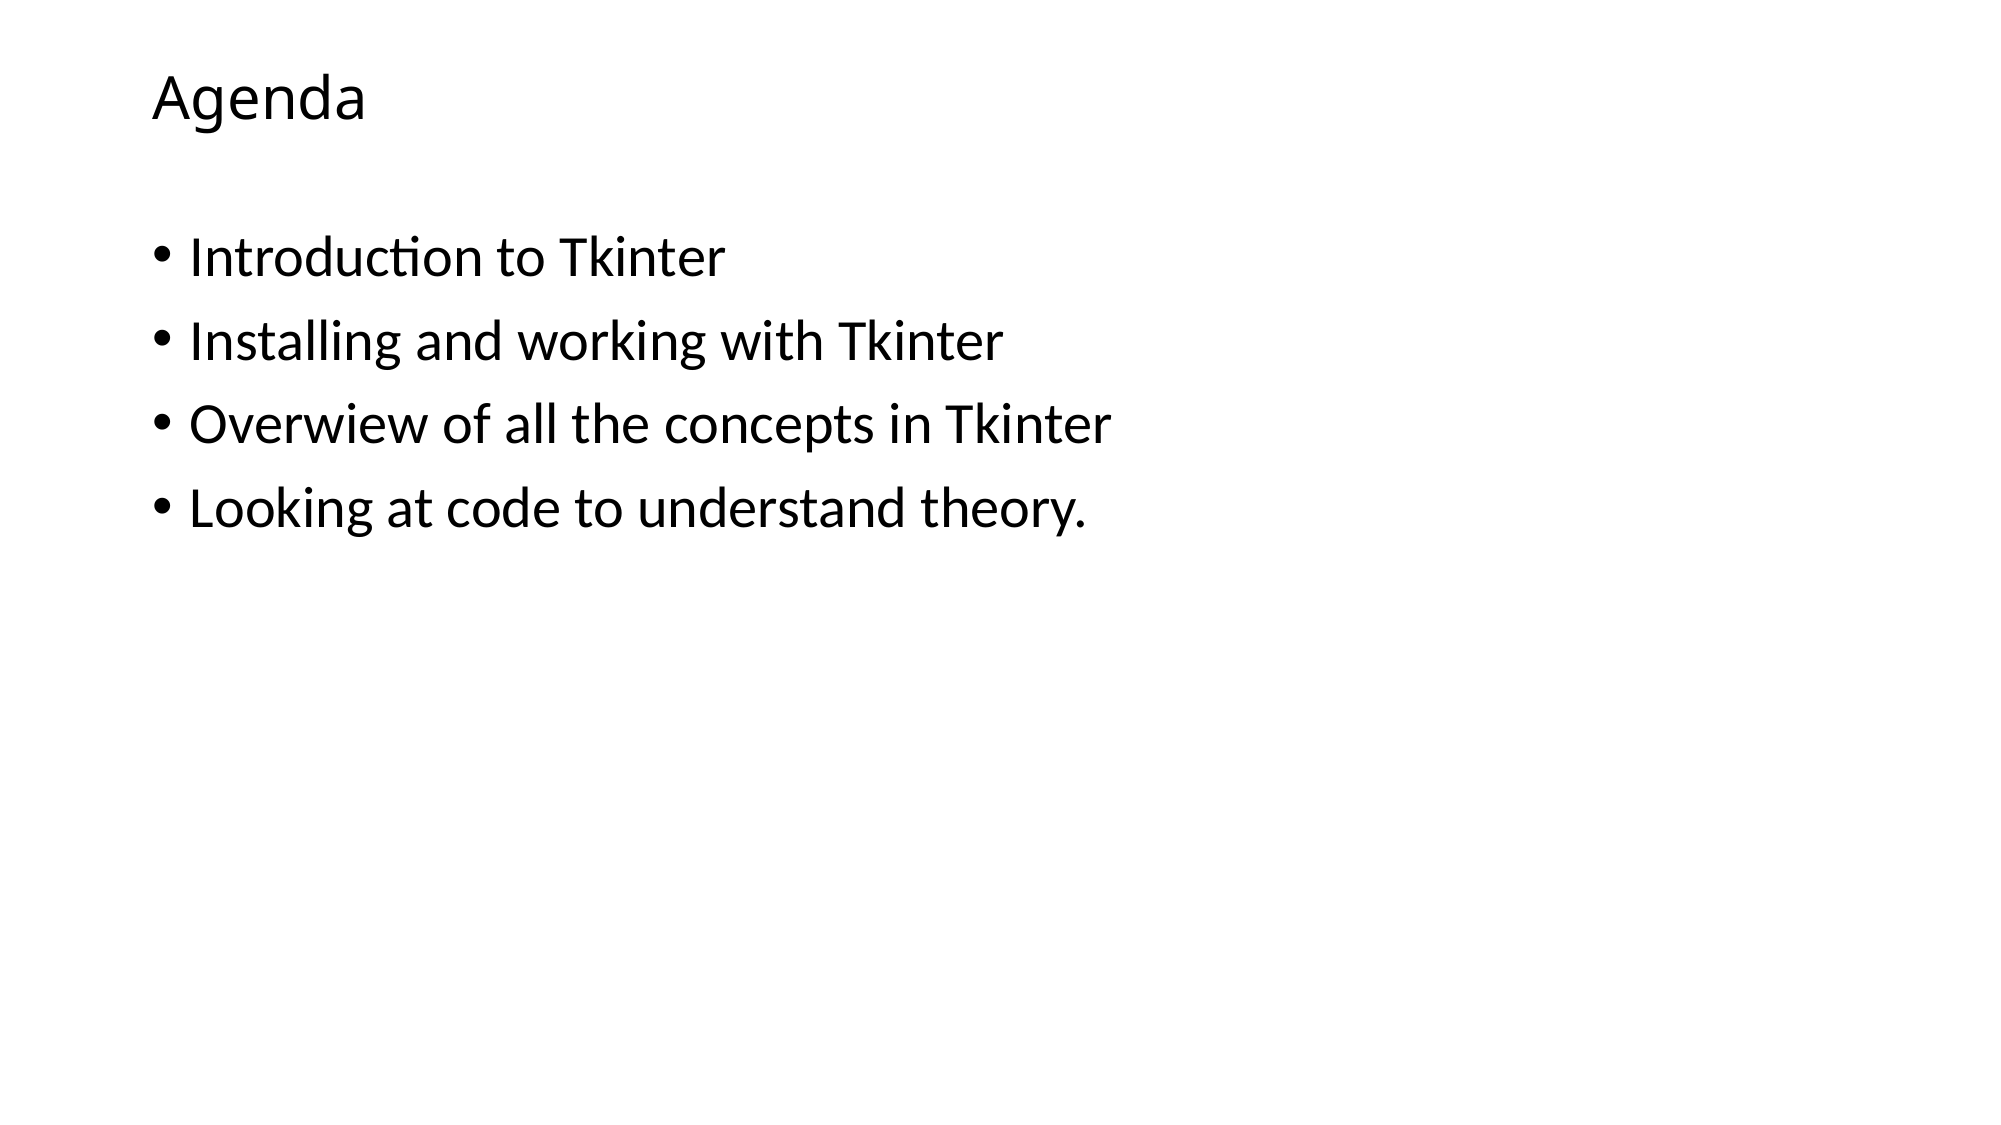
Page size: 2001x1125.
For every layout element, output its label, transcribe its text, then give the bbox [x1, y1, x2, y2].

list Introduction to Tkinter Installing and working with Tkinter Overwiew of all the concepts in Tkinter Looking at code to understand theory. [137, 218, 1863, 1014]
title Agenda [137, 59, 1863, 140]
